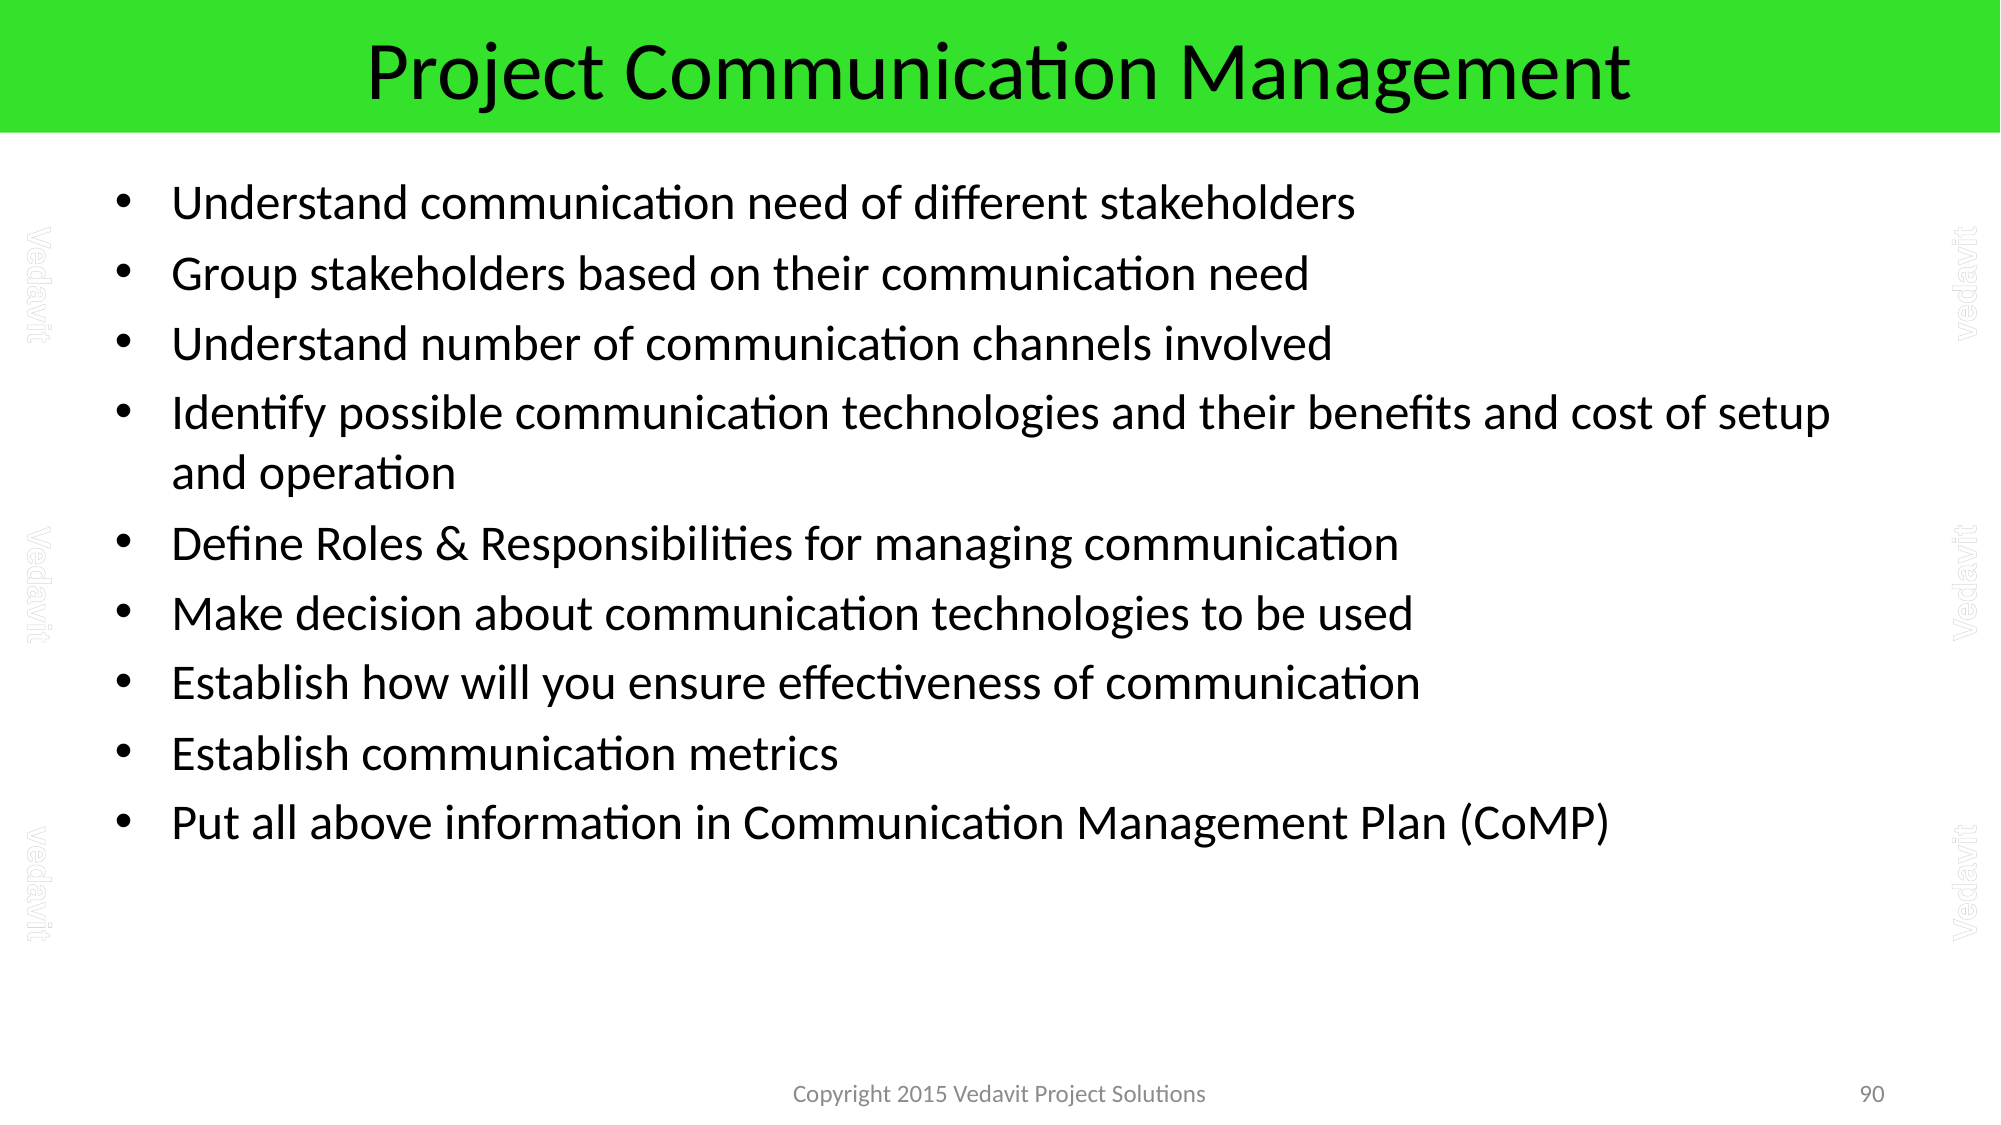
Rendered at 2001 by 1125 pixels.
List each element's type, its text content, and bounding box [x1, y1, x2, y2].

list Understand communication need of different stakeholders Group stakeholders based on their communication need Understand number of communication channels involved Identify possible communication technologies and their benefits and cost of setup and operation Define Roles & Responsibilities for managing communication Make decision about communication technologies to be used Establish how will you ensure effectiveness of communication Establish communication metrics Put all above information in Communication Management Plan (CoMP) [99, 162, 1900, 1000]
footer Copyright 2015 Vedavit Project Solutions [683, 1062, 1317, 1123]
title Project Communication Management [0, 0, 2000, 133]
slide_number 90 [1433, 1062, 1900, 1123]
